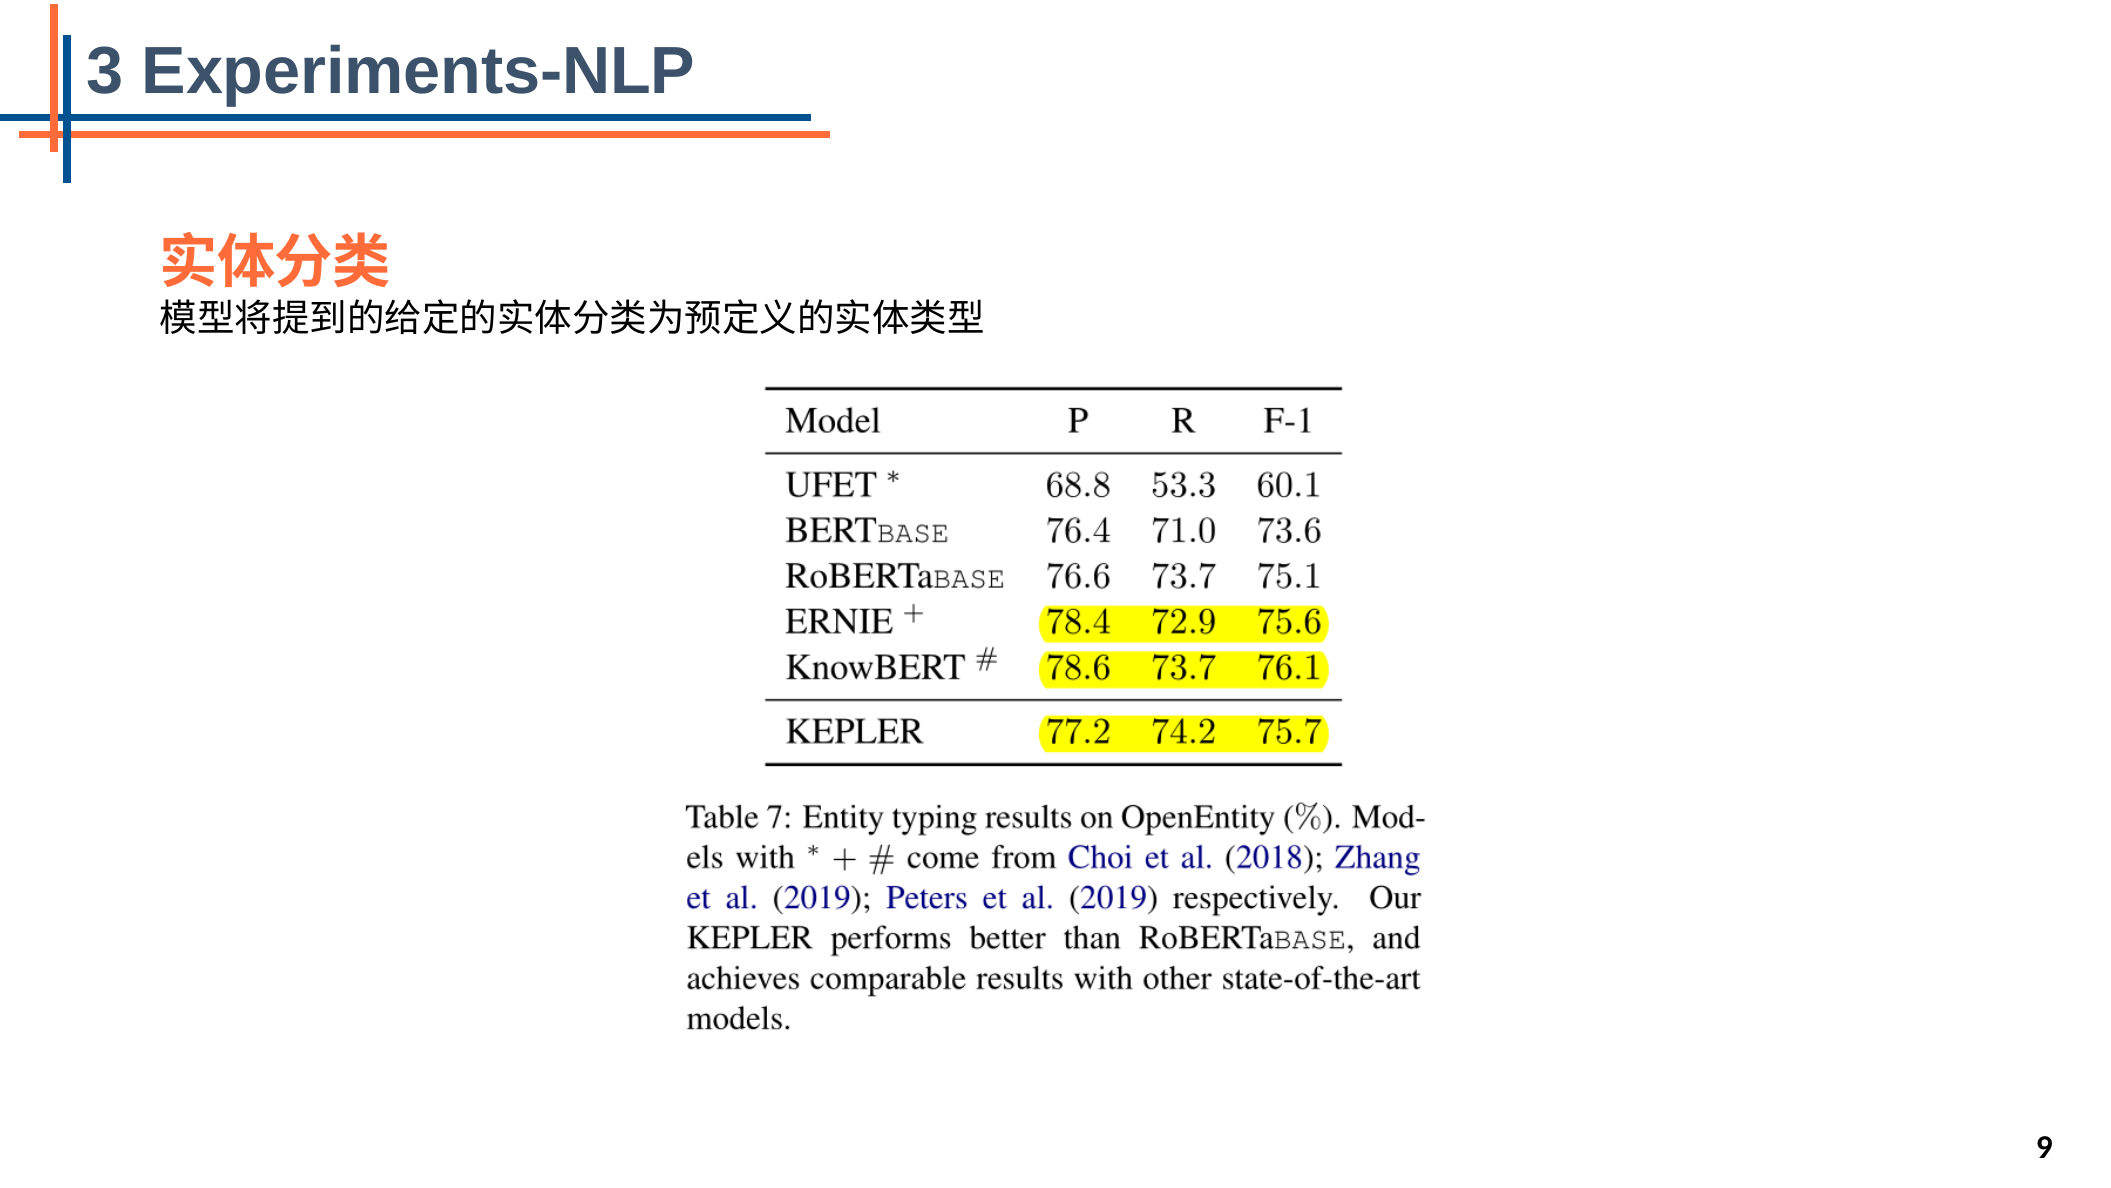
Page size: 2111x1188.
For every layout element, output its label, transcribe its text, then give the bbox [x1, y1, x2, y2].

text_box 实体分类 模型将提到的给定的实体分类为预定义的实体类型 [145, 216, 1356, 487]
title 3 Experiments-NLP [84, 24, 1198, 225]
picture [645, 360, 1466, 1054]
slide_number 9 [2031, 1132, 2074, 1188]
